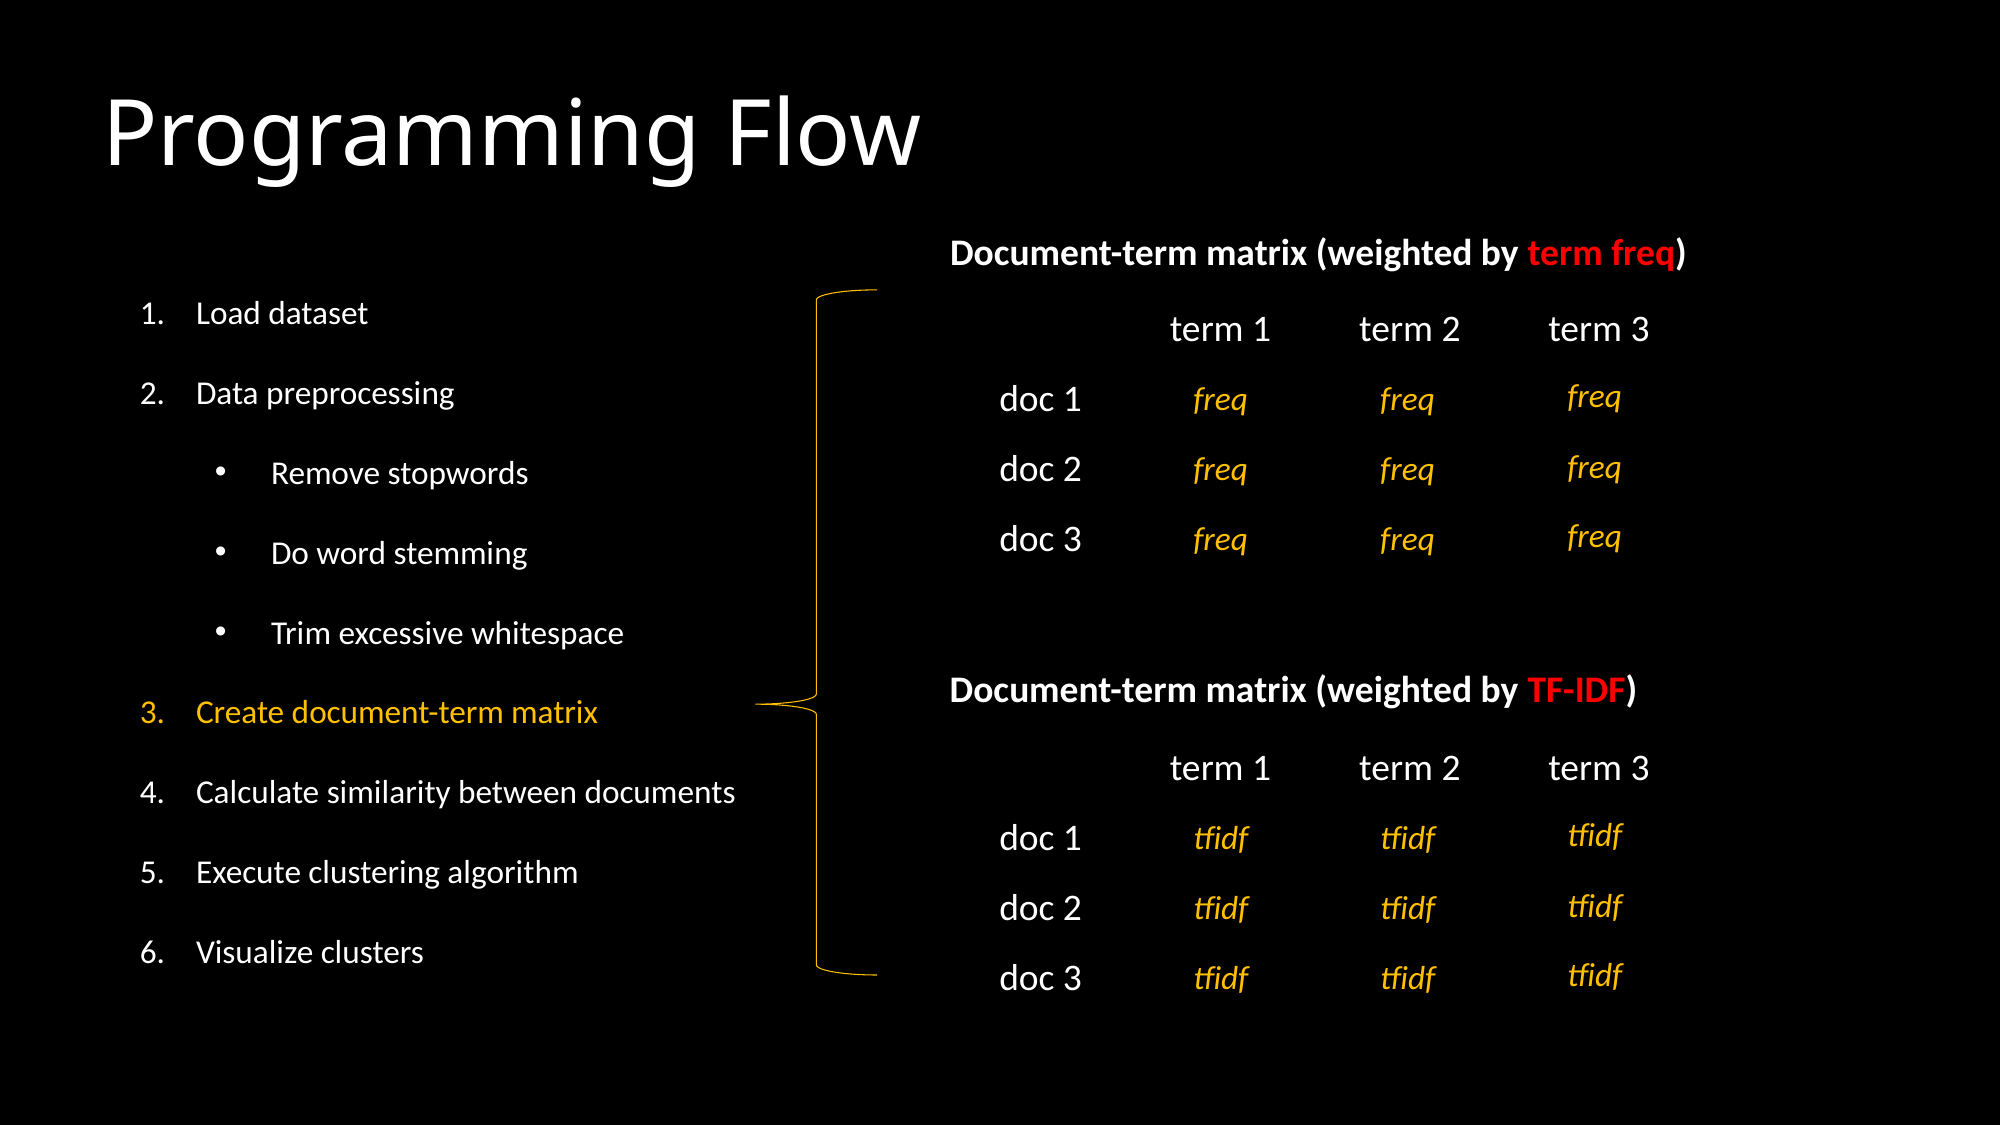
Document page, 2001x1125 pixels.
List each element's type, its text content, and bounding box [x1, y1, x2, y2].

text_box term 1 [1155, 296, 1287, 357]
text_box tfidf [1365, 879, 1451, 934]
text_box freq [1365, 509, 1450, 565]
text_box tfidf [1178, 948, 1264, 1004]
text_box doc 1 [984, 806, 1098, 866]
text_box Document-term matrix (weighted by term freq) [935, 220, 1702, 281]
text_box freq [1178, 440, 1263, 495]
text_box tfidf [1178, 879, 1264, 934]
text_box doc 2 [984, 876, 1098, 936]
title Programming Flow [87, 26, 1812, 245]
text_box freq [1552, 437, 1637, 493]
text_box [755, 289, 878, 976]
text_box freq [1365, 369, 1450, 425]
text_box tfidf [1552, 876, 1638, 932]
text_box freq [1178, 369, 1263, 425]
text_box term 1 [1155, 735, 1287, 796]
text_box Load dataset Data preprocessing Remove stopwords Do word stemming Trim excessive whitespace Create document-term matrix Calculate similarity between documents Execute clustering algorithm Visualize clusters [125, 244, 859, 978]
text_box doc 2 [984, 437, 1098, 497]
text_box doc 3 [984, 946, 1098, 1006]
text_box freq [1365, 440, 1450, 495]
text_box term 3 [1533, 735, 1665, 796]
text_box tfidf [1365, 948, 1451, 1004]
text_box tfidf [1552, 806, 1638, 861]
text_box freq [1178, 509, 1263, 565]
text_box Document-term matrix (weighted by TF-IDF) [934, 658, 1653, 718]
text_box term 2 [1344, 296, 1476, 357]
text_box freq [1552, 367, 1637, 422]
text_box doc 3 [984, 507, 1098, 567]
text_box term 3 [1533, 296, 1665, 357]
text_box tfidf [1552, 946, 1638, 1001]
text_box tfidf [1178, 808, 1264, 864]
text_box term 2 [1344, 735, 1476, 796]
text_box freq [1552, 507, 1637, 562]
text_box tfidf [1365, 808, 1451, 864]
text_box doc 1 [984, 367, 1098, 427]
